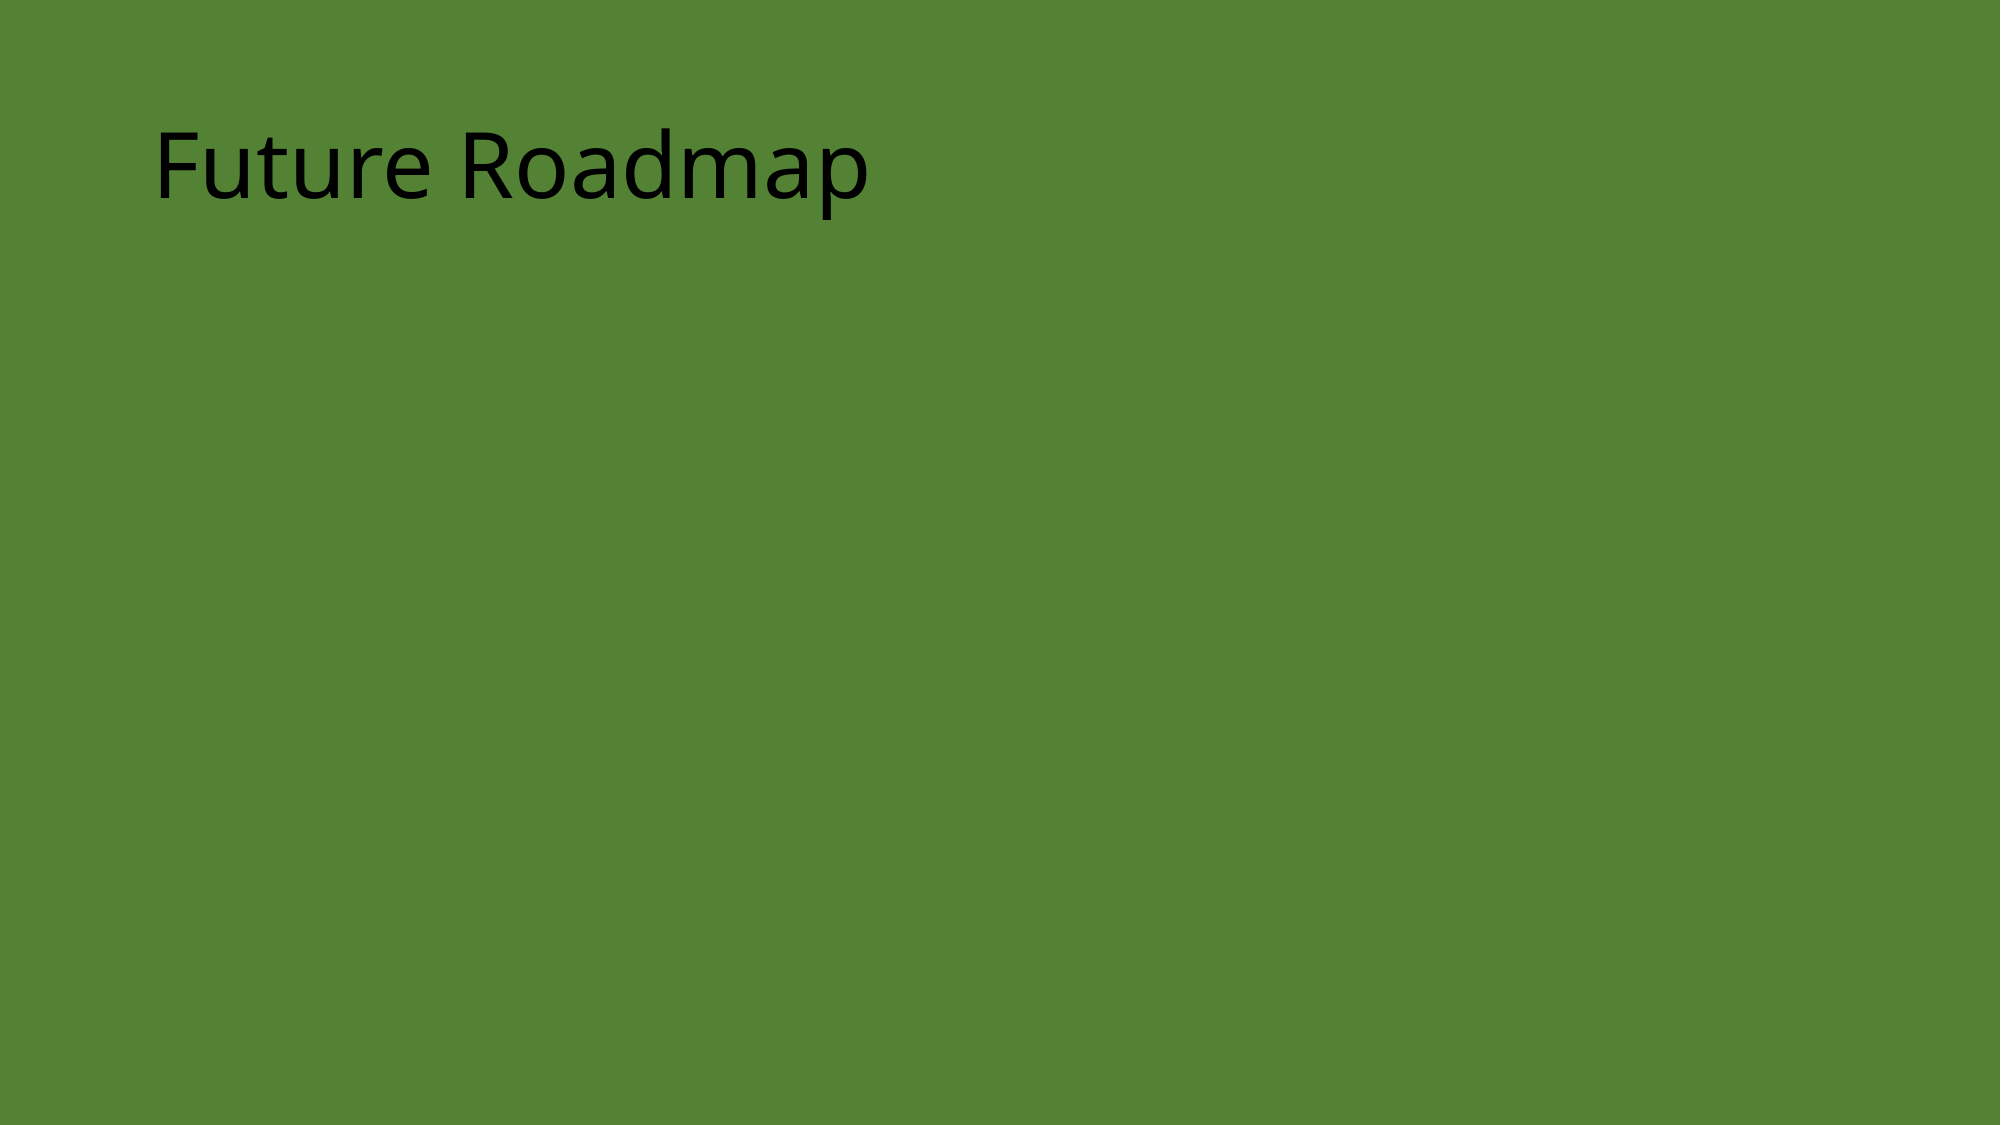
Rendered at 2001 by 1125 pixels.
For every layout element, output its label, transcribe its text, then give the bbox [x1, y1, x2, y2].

title Future Roadmap [137, 59, 1863, 278]
